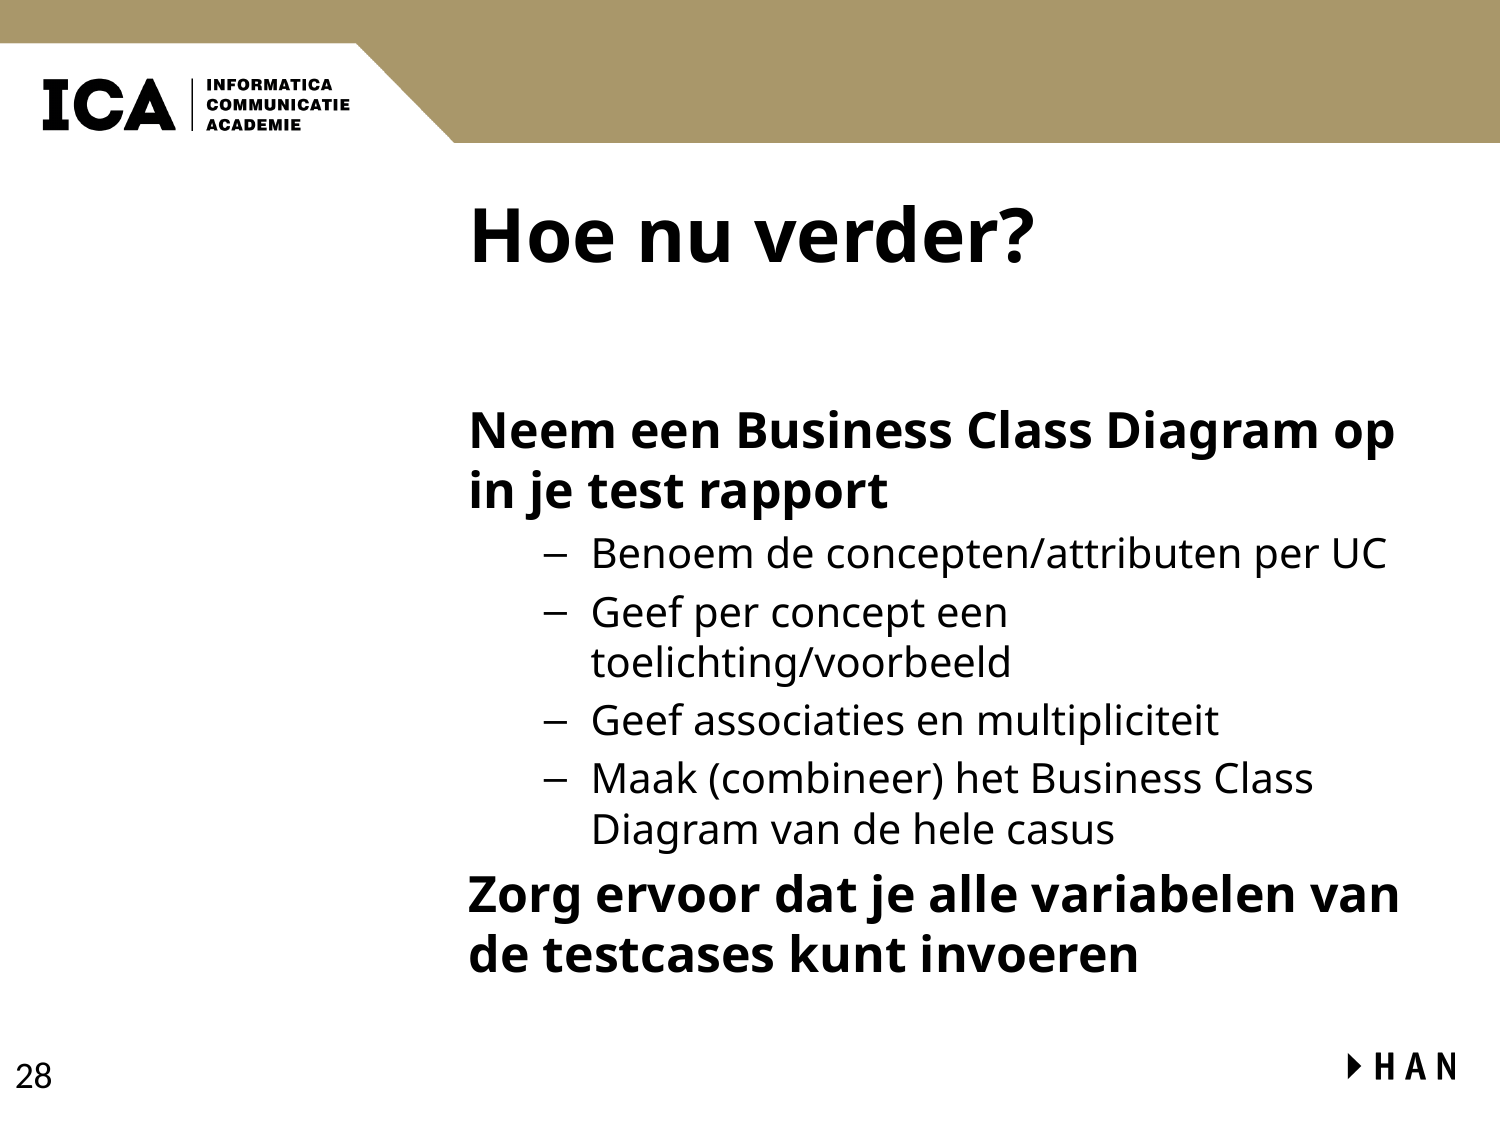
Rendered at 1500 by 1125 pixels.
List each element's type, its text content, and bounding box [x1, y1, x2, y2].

slide_number 28 [0, 1043, 76, 1099]
list Neem een Business Class Diagram op in je test rapport Benoem de concepten/attributen per UC Geef per concept een toelichting/voorbeeld Geef associaties en multipliciteit Maak (combineer) het Business Class Diagram van de hele casus Zorg ervoor dat je alle variabelen van de testcases kunt invoeren [453, 391, 1455, 1040]
title Hoe nu verder? [453, 179, 1455, 287]
